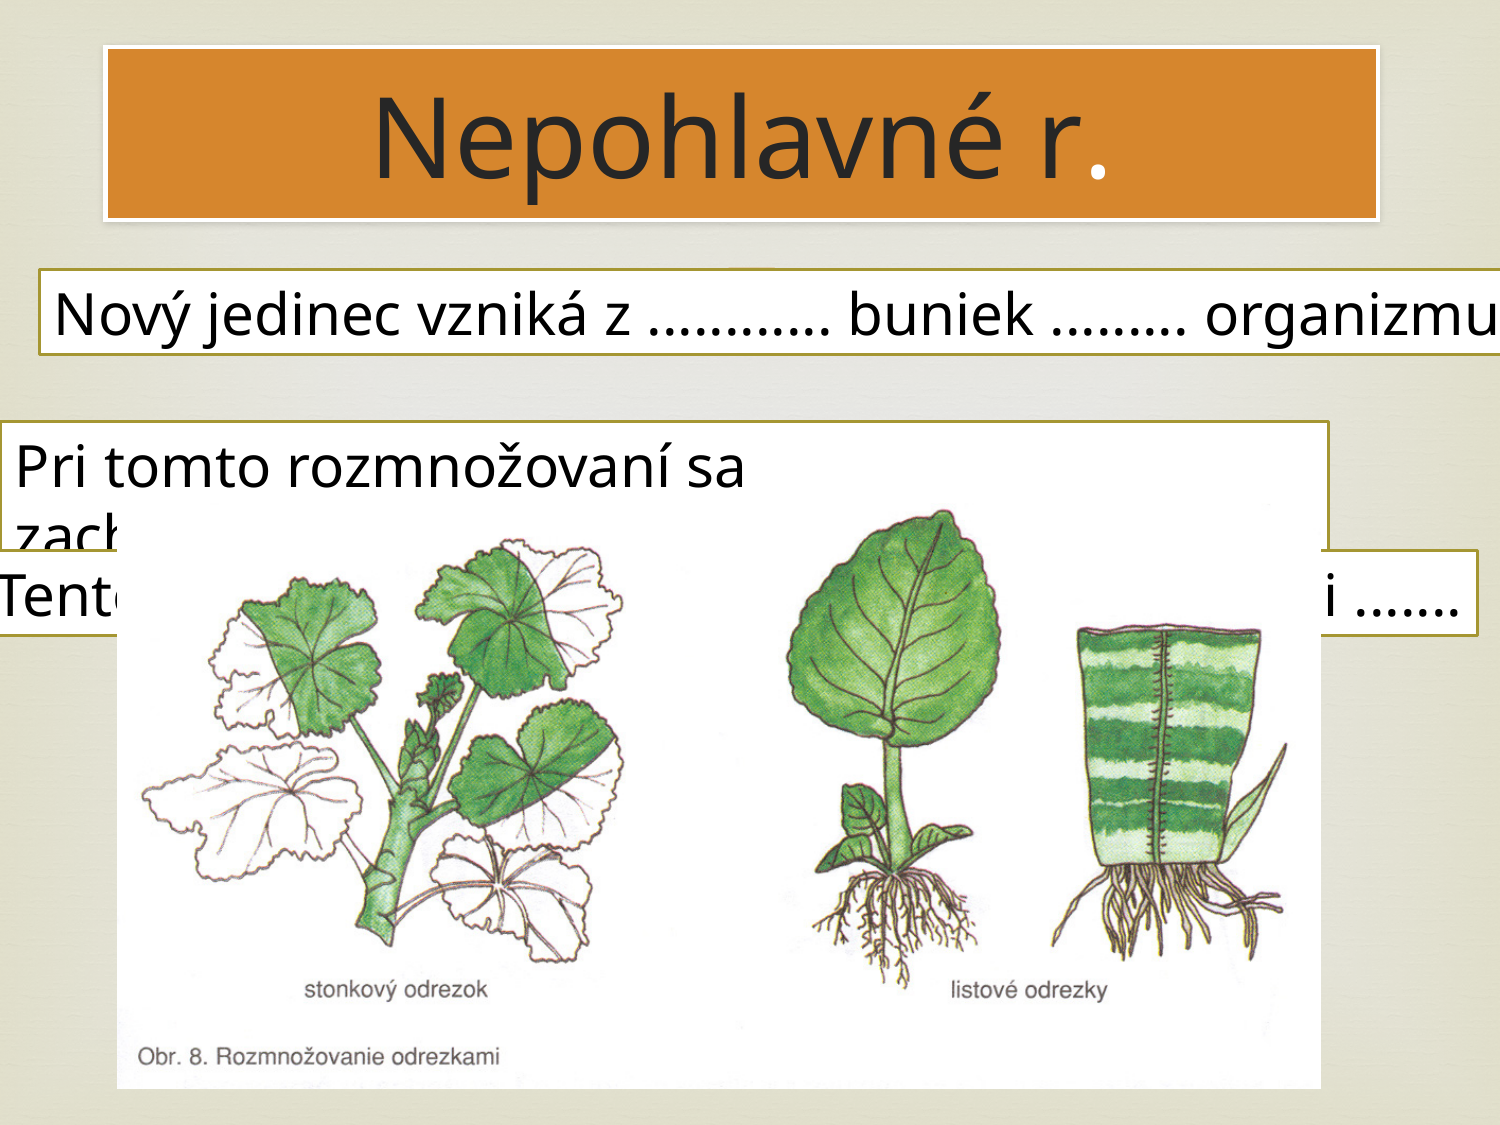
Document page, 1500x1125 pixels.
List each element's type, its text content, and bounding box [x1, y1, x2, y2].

title Nepohlavné r. [103, 45, 1380, 222]
text_box Pri tomto rozmnožovaní sa zachovávajú ................ [0, 420, 1330, 549]
text_box Nový jedinec vzniká z ............ buniek ......... organizmu [38, 268, 1500, 356]
picture [116, 503, 1321, 1089]
text_box Tento typ rozmnožovania je rozšírený najmä v ríši ....... [0, 549, 110, 637]
text_box Tento typ rozmnožovania je rozšírený najmä v ríši ....... [1326, 549, 1479, 637]
